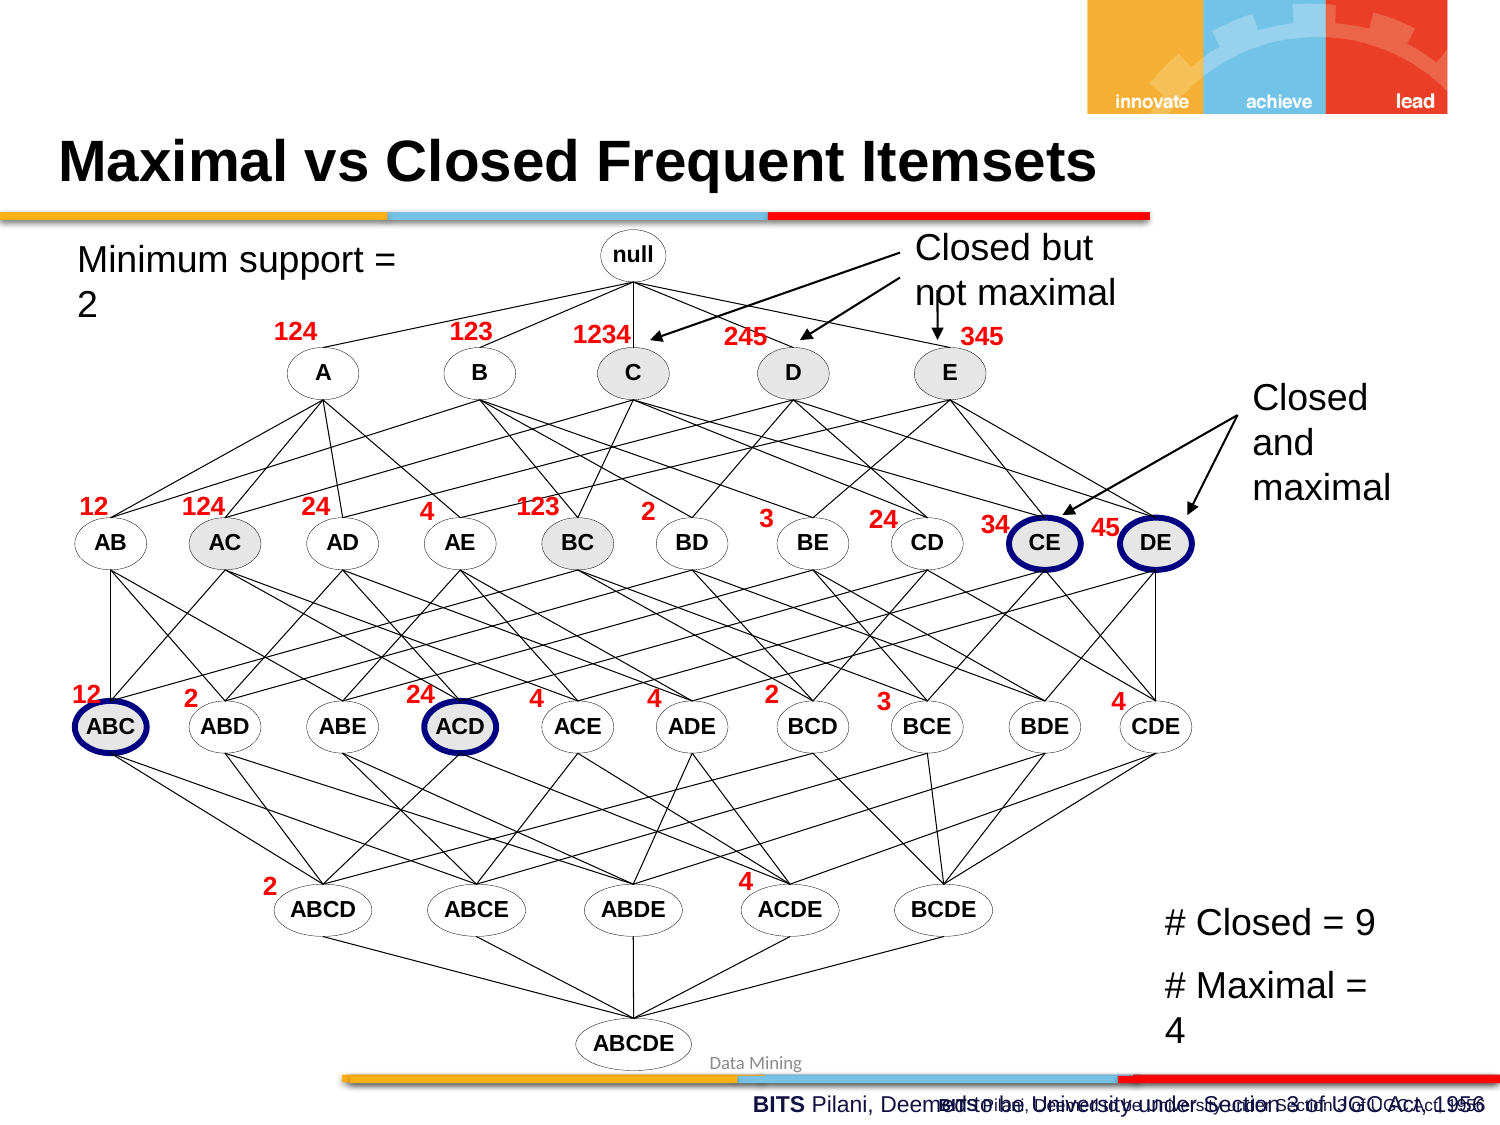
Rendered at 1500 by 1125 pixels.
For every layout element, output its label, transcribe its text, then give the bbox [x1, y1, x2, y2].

text_box # Closed = 9 # Maximal = 4 [1204, 890, 1400, 1059]
title Maximal vs Closed Frequent Itemsets [43, 121, 1338, 197]
picture [1087, 0, 1448, 114]
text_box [37, 227, 1201, 1072]
text_box Closed and maximal [1237, 365, 1438, 515]
text_box Closed but not maximal [900, 215, 1133, 225]
